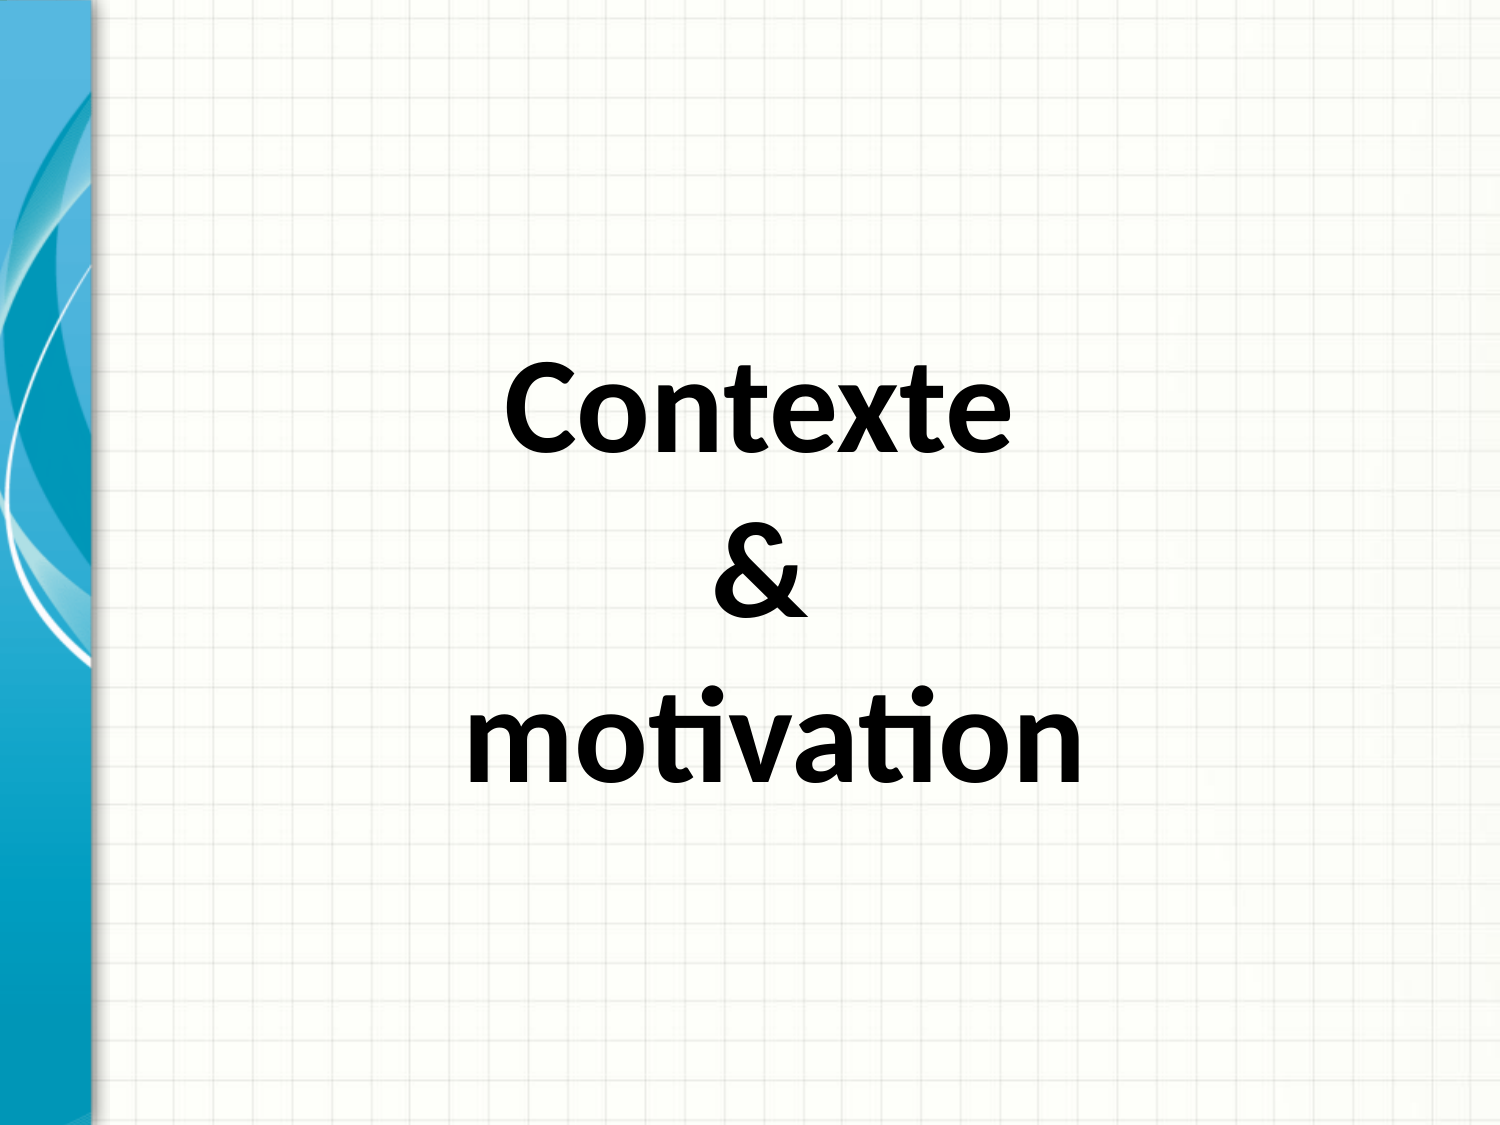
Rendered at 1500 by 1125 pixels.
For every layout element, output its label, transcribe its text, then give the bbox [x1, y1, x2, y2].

title Contexte & motivation [112, 337, 1438, 788]
picture [0, 0, 1500, 1125]
